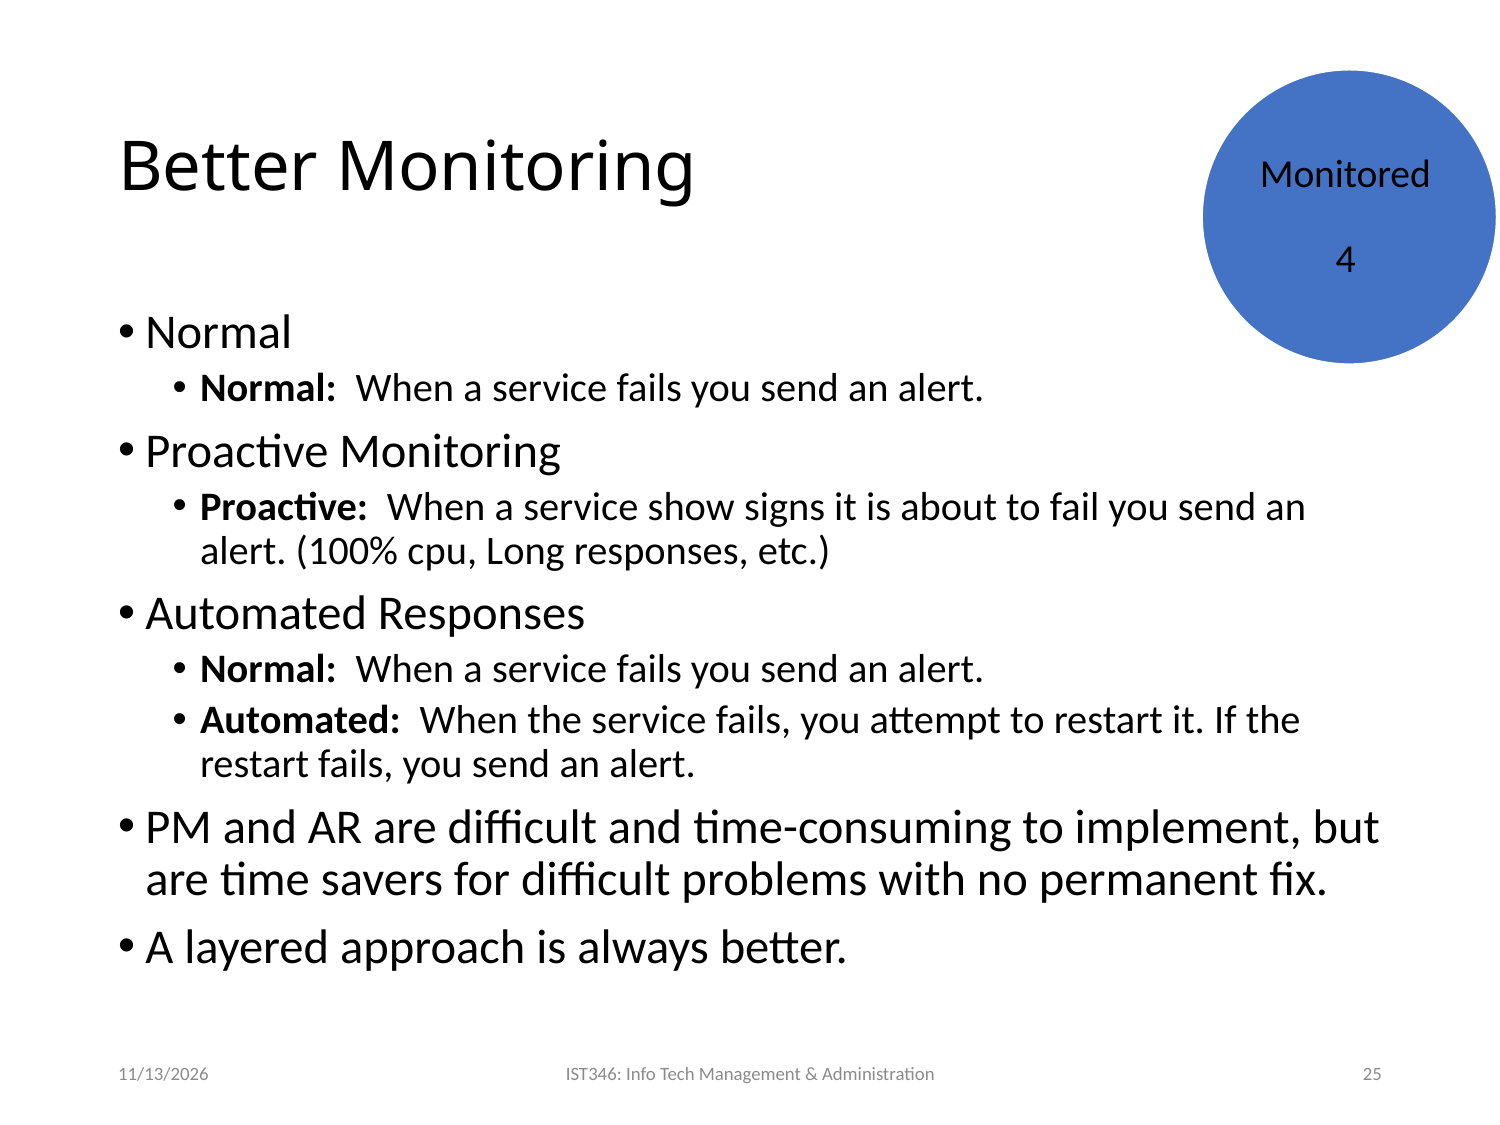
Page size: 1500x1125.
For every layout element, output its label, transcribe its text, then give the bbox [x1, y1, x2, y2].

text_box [1201, 69, 1497, 365]
footer IST346: Info Tech Management & Administration [496, 1042, 1004, 1103]
title Better Monitoring [103, 59, 1397, 278]
slide_number 25 [1059, 1042, 1397, 1103]
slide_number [103, 1042, 441, 1103]
list Normal Normal: When a service fails you send an alert. Proactive Monitoring Proactive: When a service show signs it is about to fail you send an alert. (100% cpu, Long responses, etc.) Automated Responses Normal: When a service fails you send an alert. Automated: When the service fails, you attempt to restart it. If the restart fails, you send an alert. PM and AR are difficult and time-consuming to implement, but are time savers for difficult problems with no permanent fix. A layered approach is always better. [103, 299, 1397, 1014]
